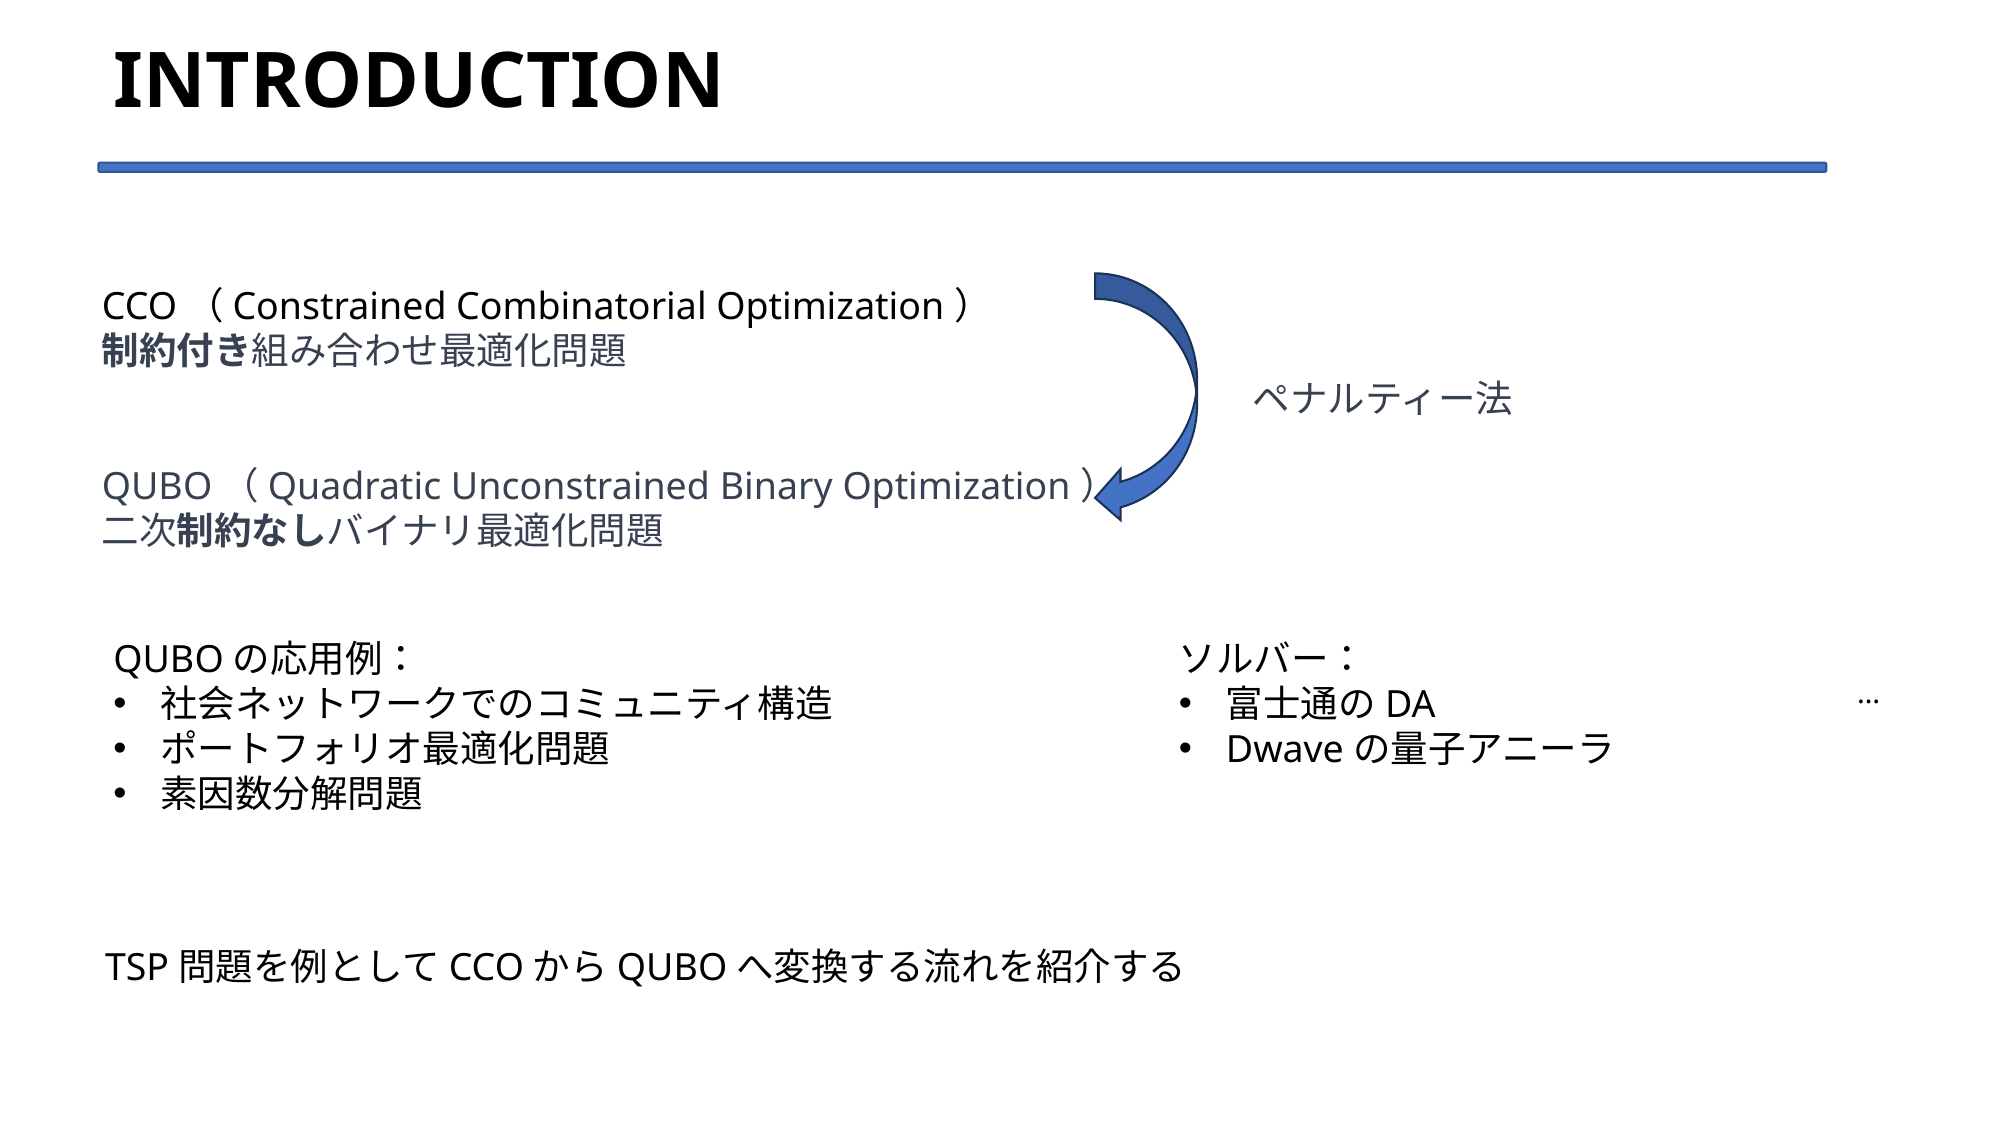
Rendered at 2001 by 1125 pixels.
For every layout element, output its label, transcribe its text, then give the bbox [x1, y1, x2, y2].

text_box [1093, 272, 1199, 523]
text_box [195, 224, 1924, 375]
text_box ペナルティー法 [1238, 368, 1529, 428]
text_box TSP問題を例としてCCOからQUBOへ変換する流れを紹介する [90, 935, 1202, 996]
text_box CCO（Constrained Combinatorial Optimization） 制約付き組み合わせ最適化問題 QUBO（Quadratic Unconstrained Binary Optimization） 二次制約なしバイナリ最適化問題 [87, 274, 1133, 560]
title INTRODUCTION [98, 33, 1827, 132]
text_box … [1842, 666, 1939, 717]
text_box [97, 161, 1828, 173]
